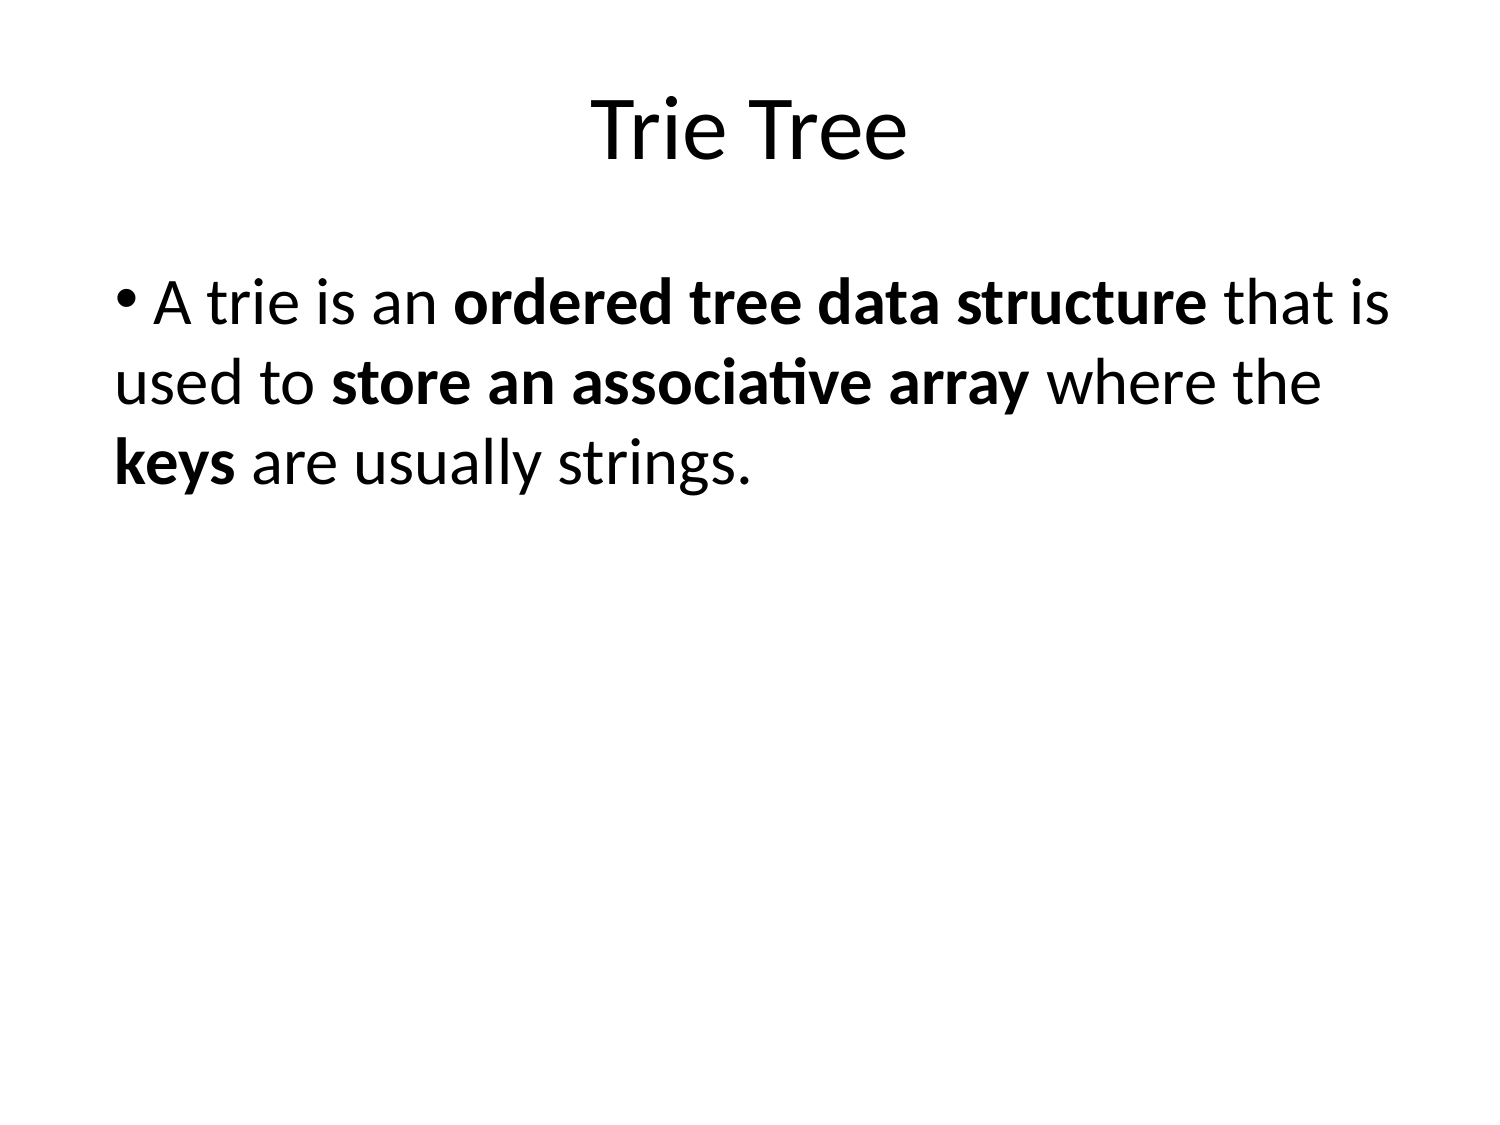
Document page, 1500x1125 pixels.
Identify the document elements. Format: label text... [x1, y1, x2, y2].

title Trie Tree [112, 46, 1388, 200]
subtitle A trie is an ordered tree data structure that is used to store an associative array where the keys are usually strings. [99, 249, 1425, 550]
